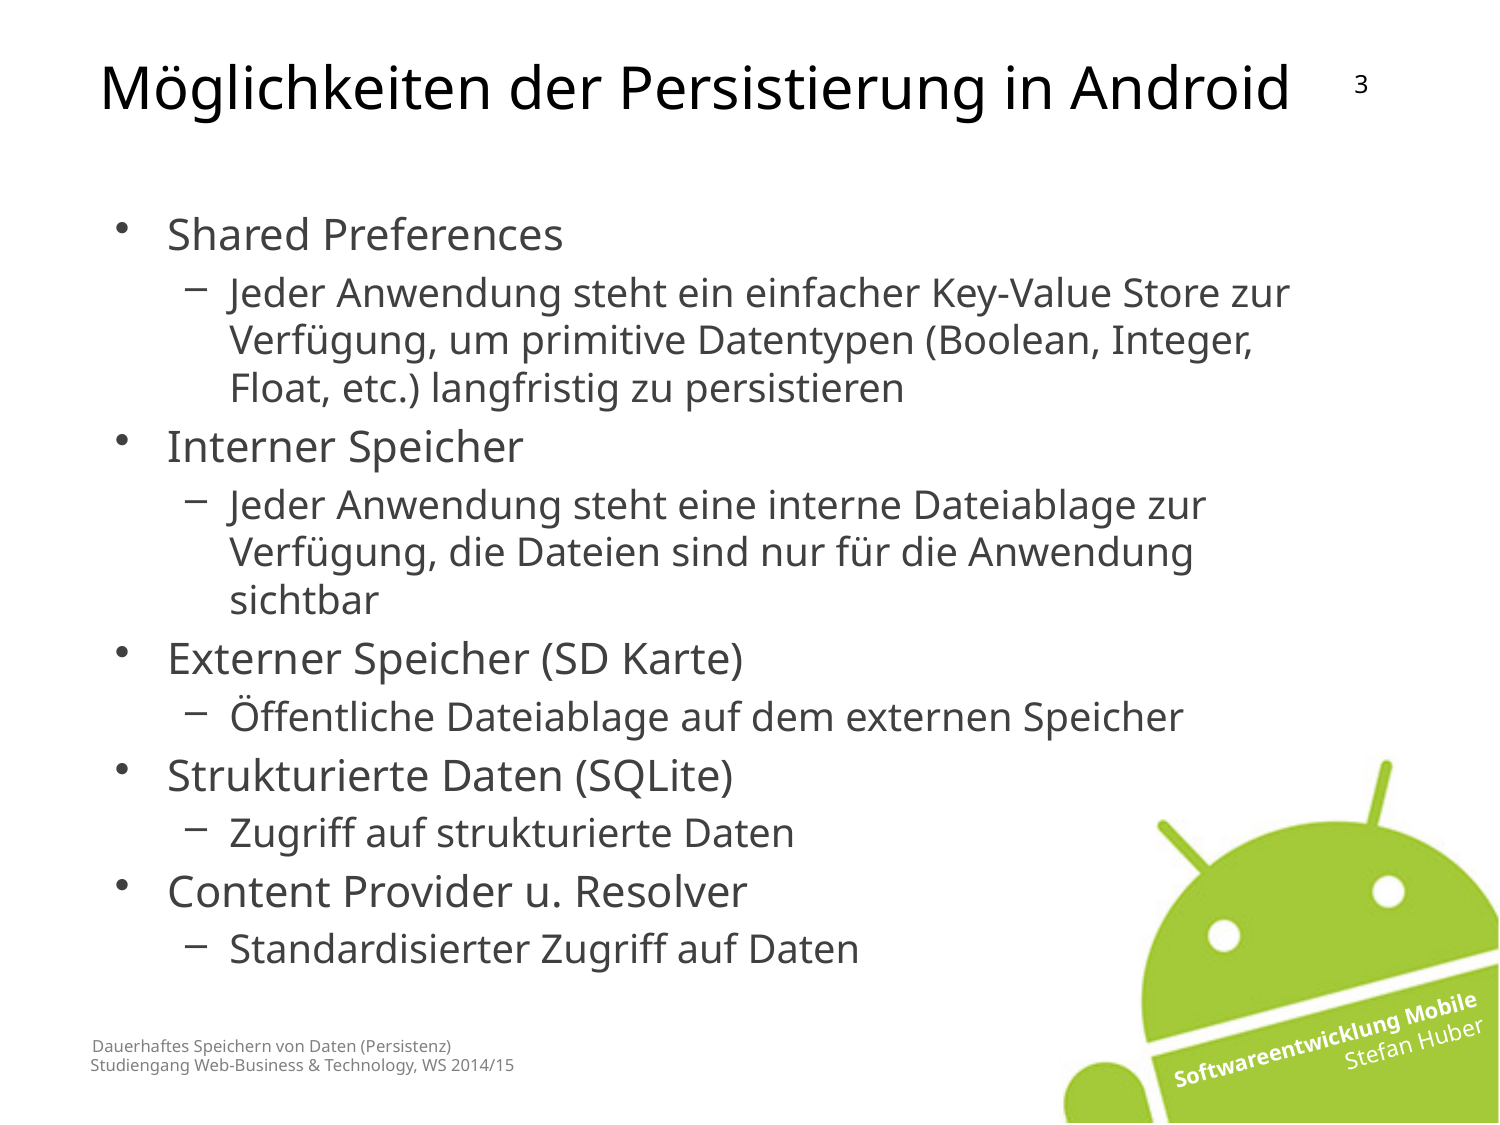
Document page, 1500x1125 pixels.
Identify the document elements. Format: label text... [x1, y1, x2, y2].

list Shared Preferences Jeder Anwendung steht ein einfacher Key-Value Store zur Verfügung, um primitive Datentypen (Boolean, Integer, Float, etc.) langfristig zu persistieren Interner Speicher Jeder Anwendung steht eine interne Dateiablage zur Verfügung, die Dateien sind nur für die Anwendung sichtbar Externer Speicher (SD Karte) Öffentliche Dateiablage auf dem externen Speicher Strukturierte Daten (SQLite) Zugriff auf strukturierte Daten Content Provider u. Resolver Standardisierter Zugriff auf Daten [99, 200, 1350, 988]
picture [1012, 725, 1500, 1123]
list Möglichkeiten der Persistierung in Android [99, 50, 1350, 138]
title Dauerhaftes Speichern von Daten (Persistenz) [92, 1025, 1124, 1066]
